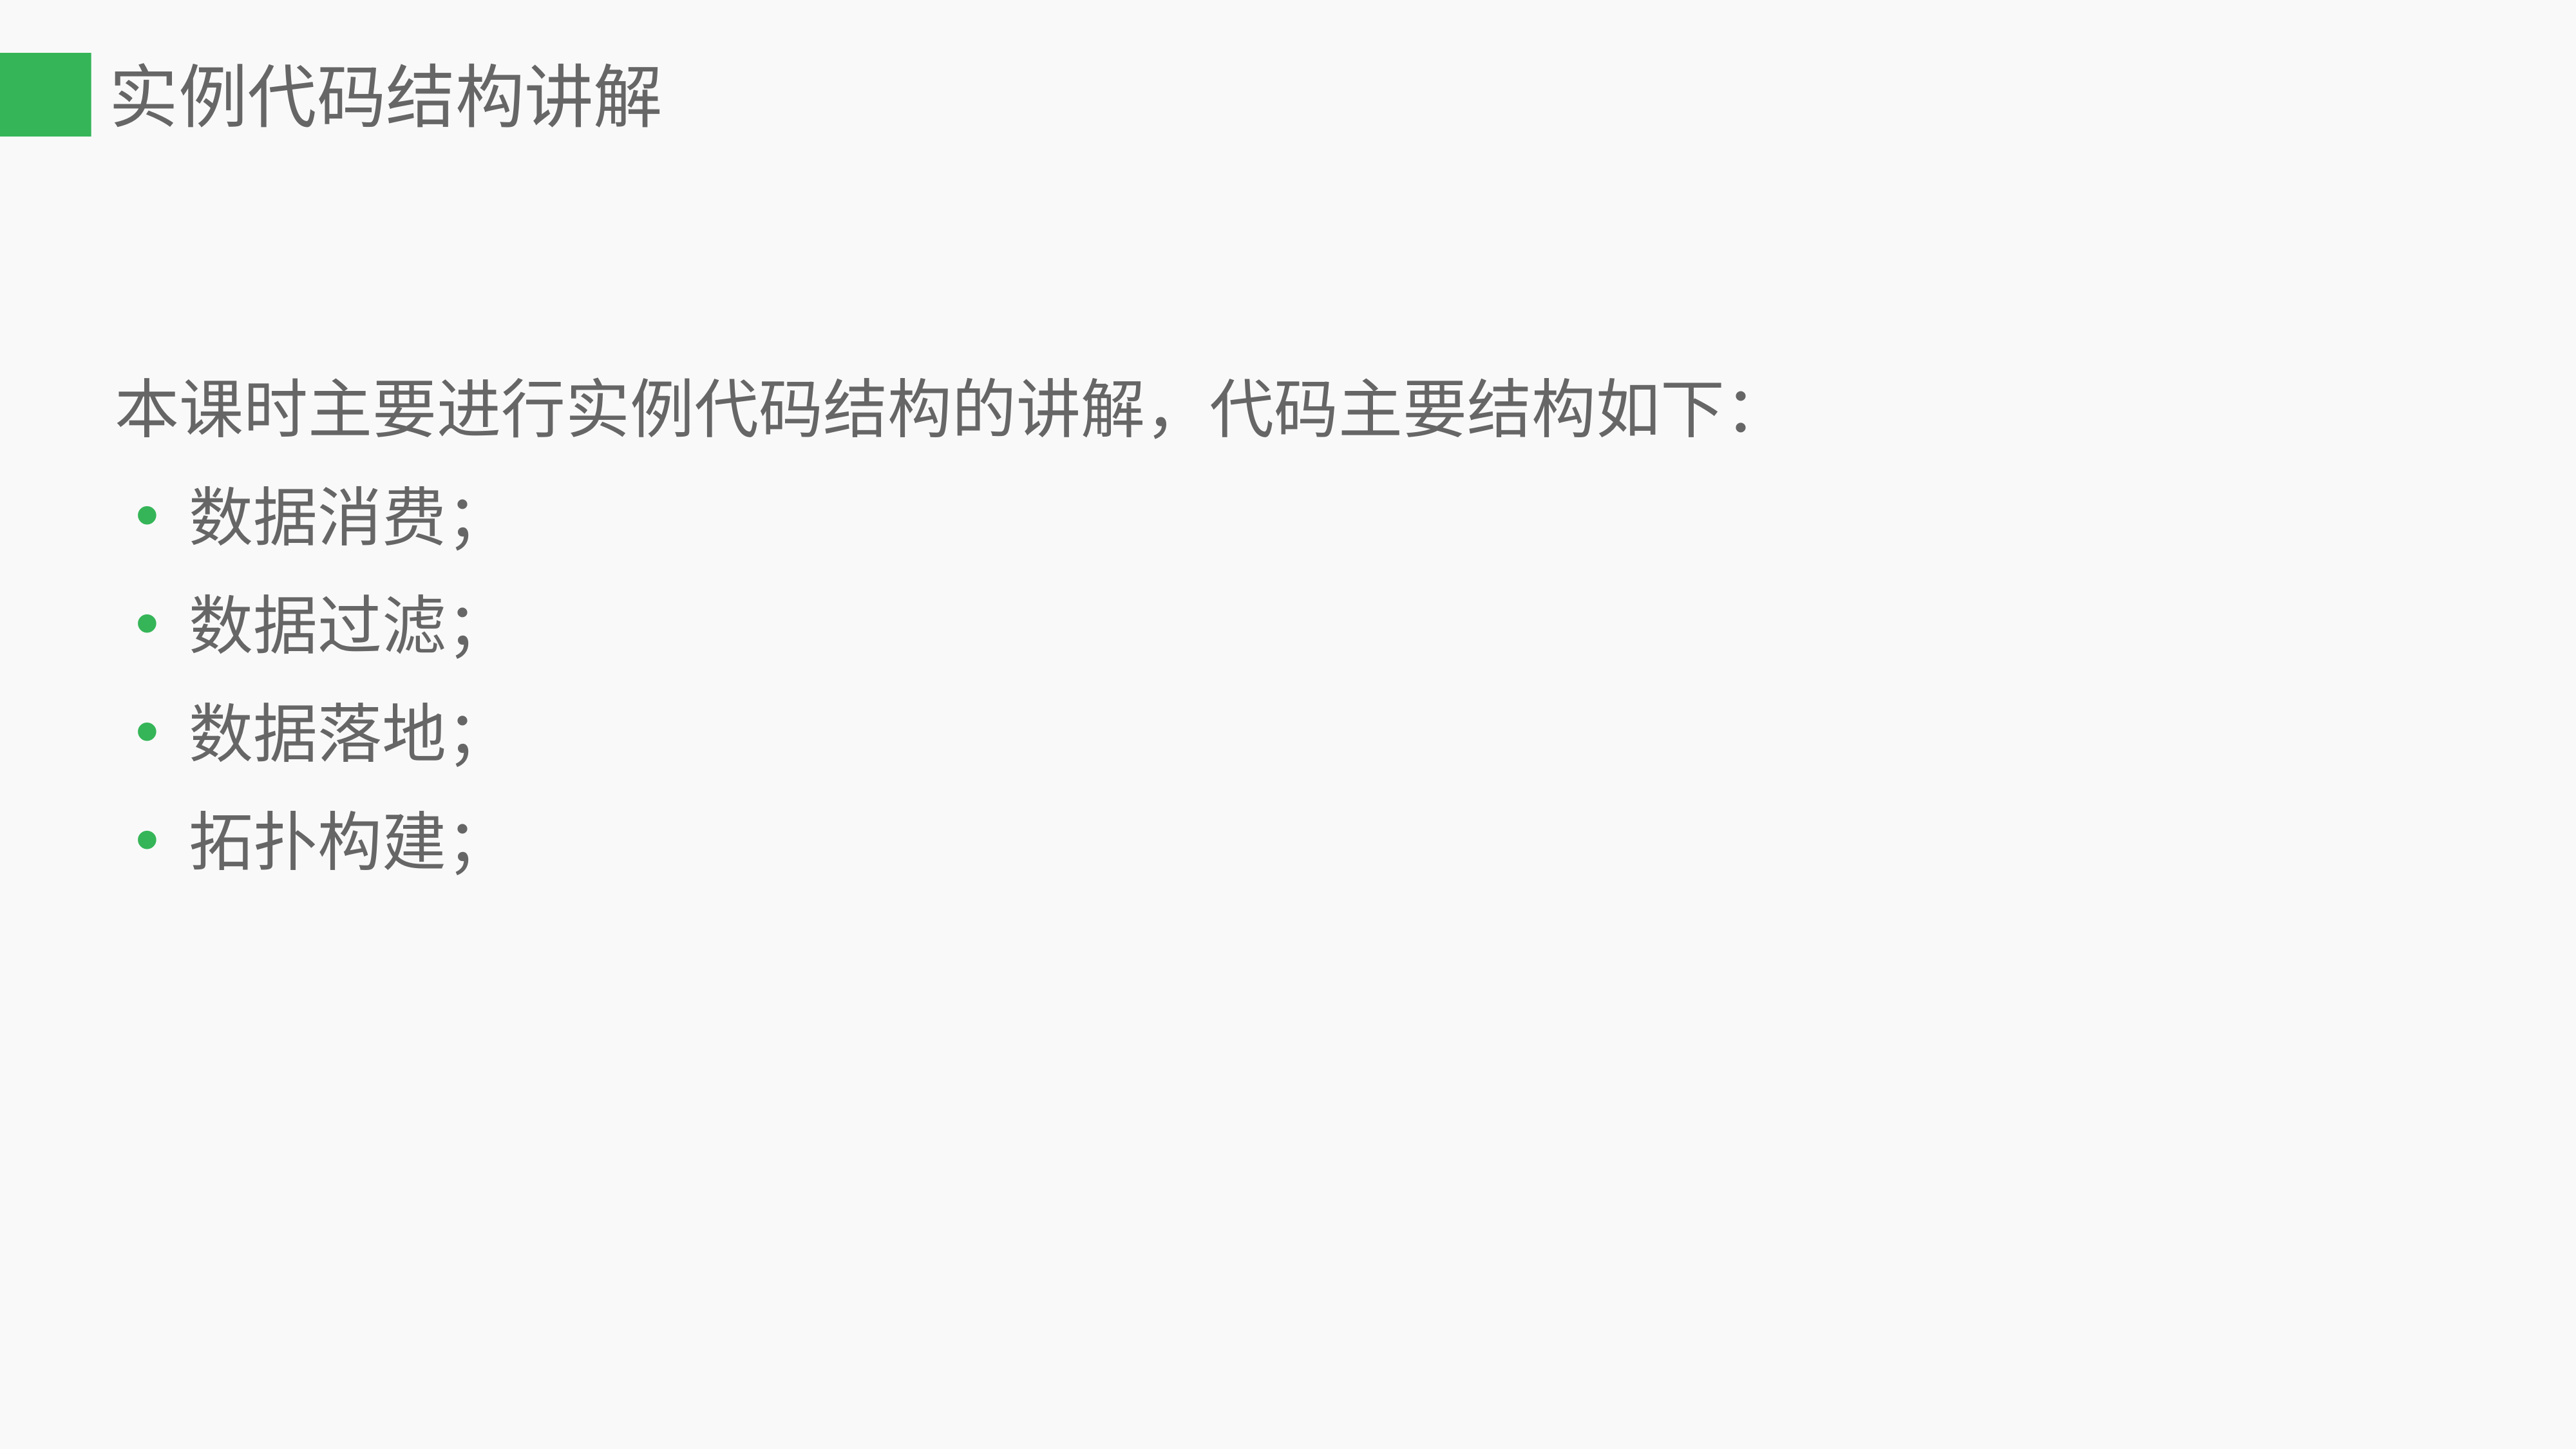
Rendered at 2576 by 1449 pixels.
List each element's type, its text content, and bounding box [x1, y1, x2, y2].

title 实例代码结构讲解 [108, 52, 2540, 137]
picture [0, 53, 91, 137]
subtitle 本课时主要进行实例代码结构的讲解，代码主要结构如下： 数据消费； 数据过滤； 数据落地； 拓扑构建； [115, 337, 2461, 1424]
